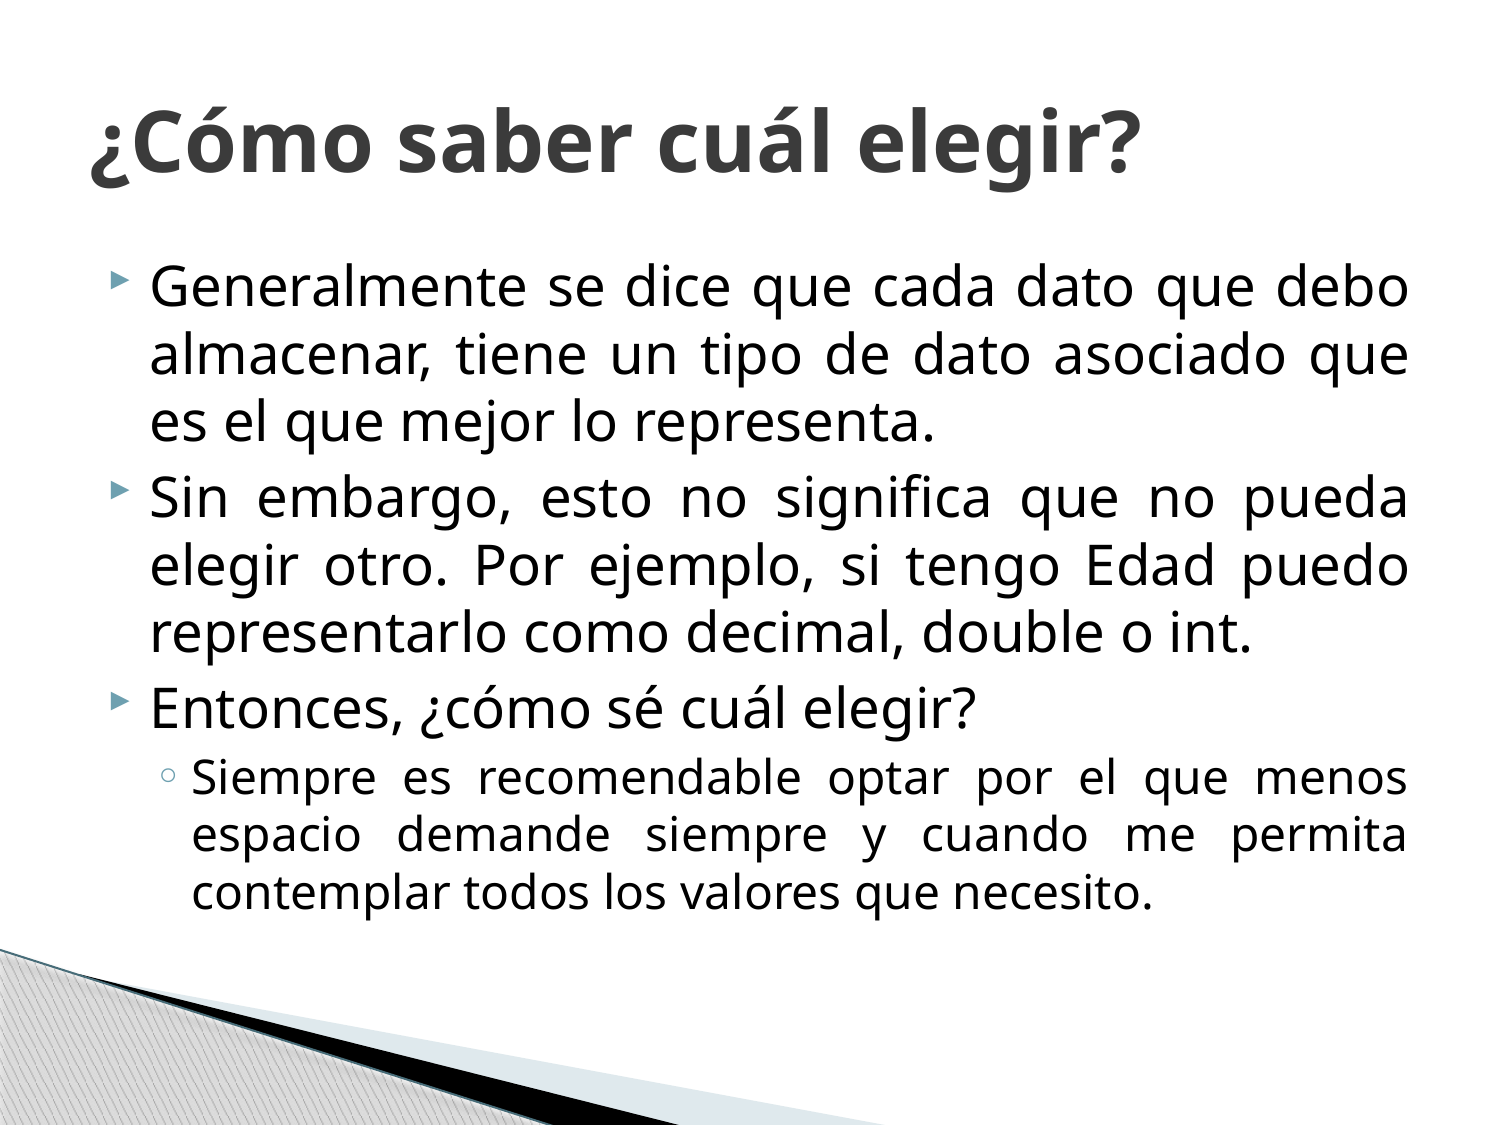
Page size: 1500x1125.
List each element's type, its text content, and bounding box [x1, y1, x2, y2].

title ¿Cómo saber cuál elegir? [75, 45, 1425, 233]
list Generalmente se dice que cada dato que debo almacenar, tiene un tipo de dato asociado que es el que mejor lo representa. Sin embargo, esto no significa que no pueda elegir otro. Por ejemplo, si tengo Edad puedo representarlo como decimal, double o int. Entonces, ¿cómo sé cuál elegir? Siempre es recomendable optar por el que menos espacio demande siempre y cuando me permita contemplar todos los valores que necesito. [75, 243, 1425, 986]
